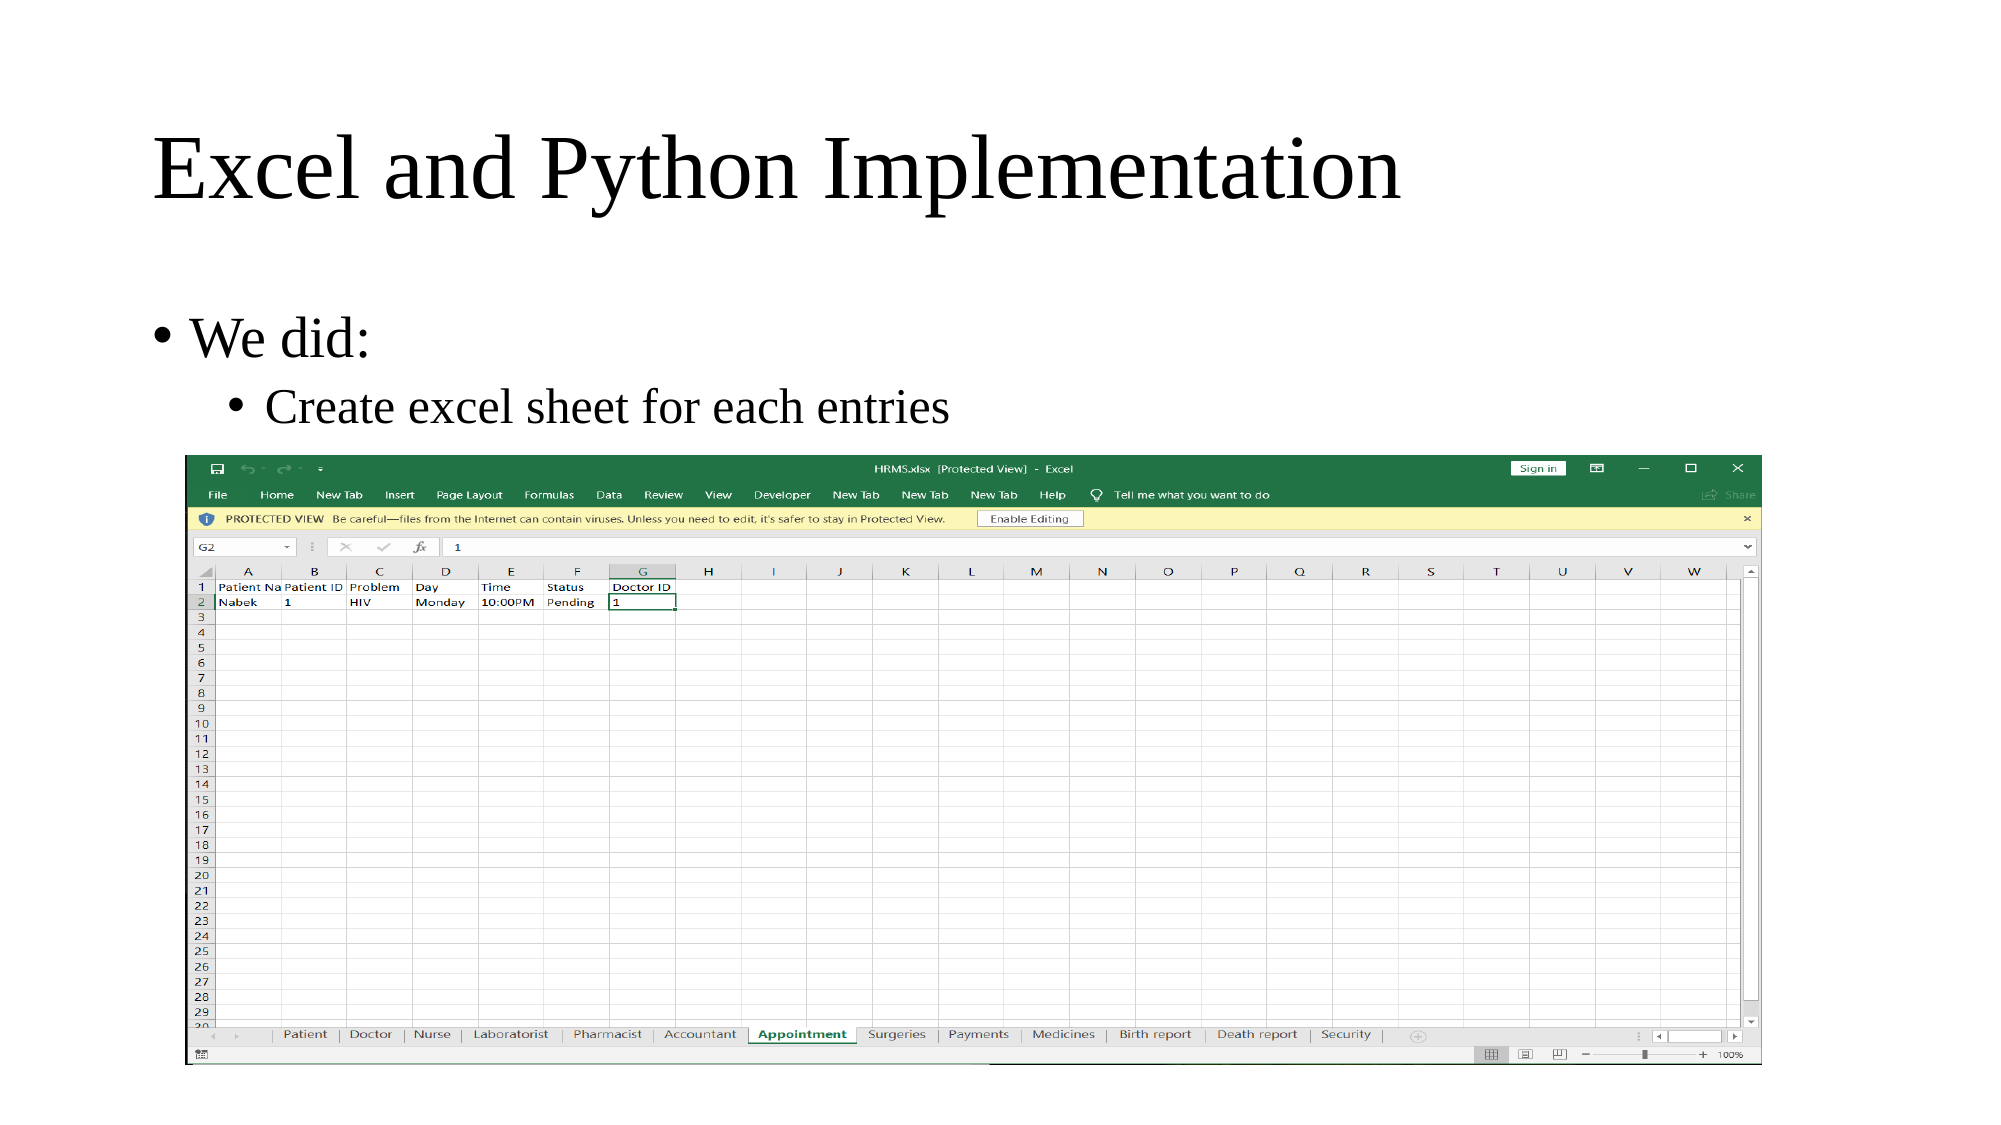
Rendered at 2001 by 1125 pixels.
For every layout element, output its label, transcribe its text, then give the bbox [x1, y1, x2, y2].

picture [185, 455, 1762, 1065]
title Excel and Python Implementation [137, 59, 1863, 278]
list We did: Create excel sheet for each entries [137, 299, 1863, 1014]
